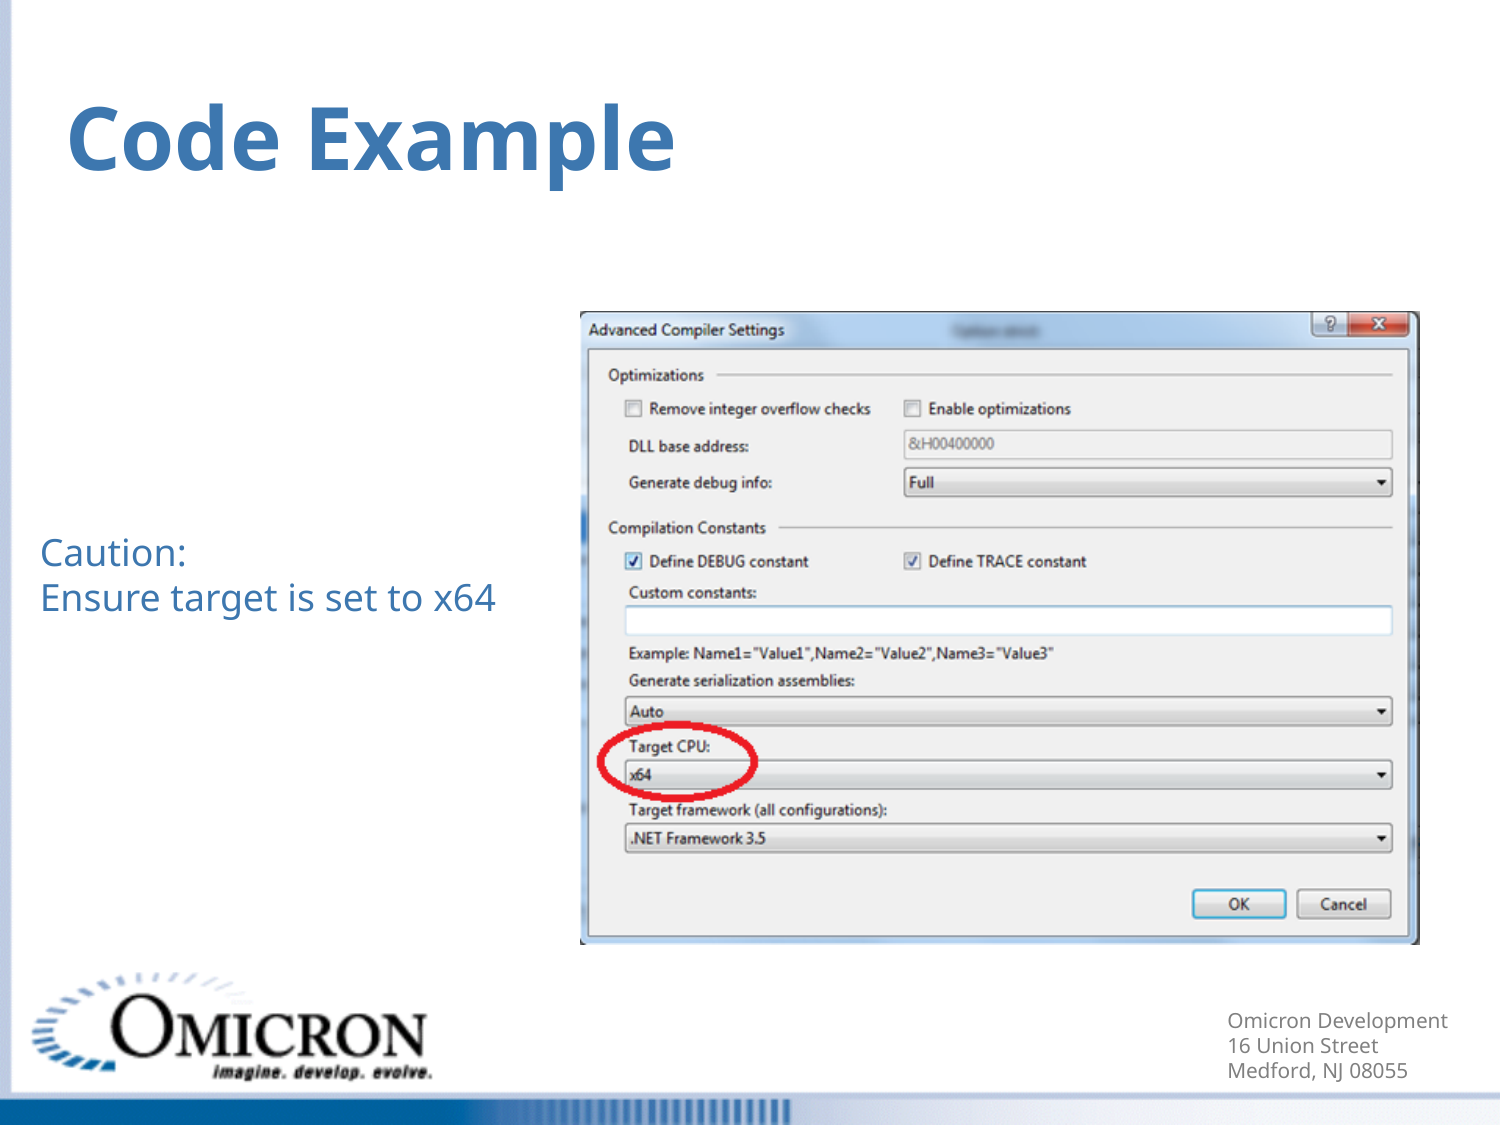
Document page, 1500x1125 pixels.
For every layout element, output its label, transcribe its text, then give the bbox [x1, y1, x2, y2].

text_box Caution: Ensure target is set to x64 [24, 521, 574, 627]
title Code Example [50, 75, 1467, 196]
picture [0, 0, 1500, 1125]
